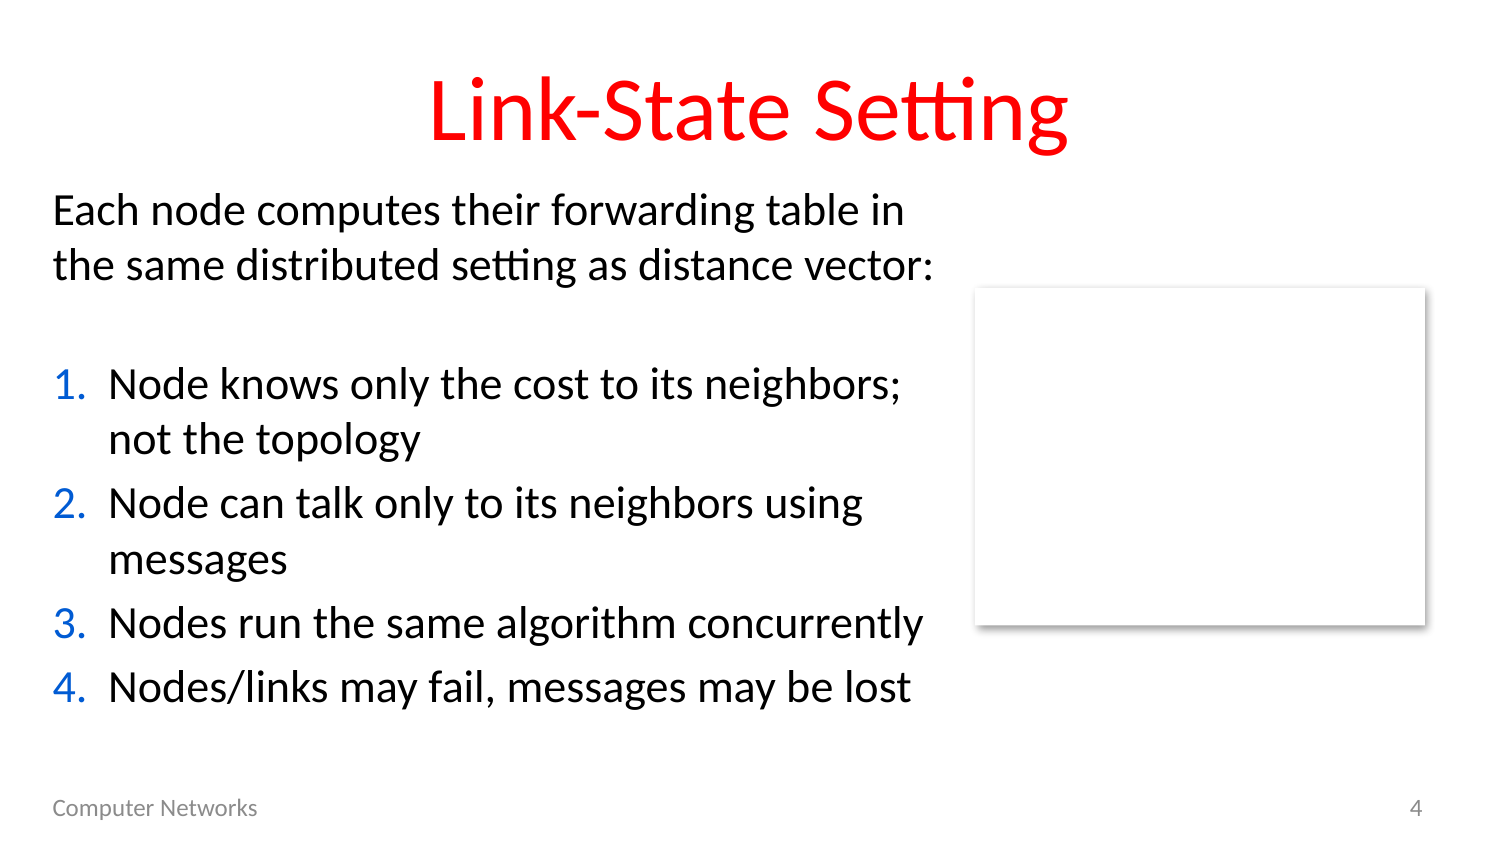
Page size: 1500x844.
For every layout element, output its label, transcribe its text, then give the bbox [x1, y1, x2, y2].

title Link-State Setting [37, 33, 1463, 175]
footer Computer Networks [37, 784, 513, 830]
slide_number 4 [1087, 784, 1438, 830]
list Each node computes their forwarding table in the same distributed setting as distance vector: Node knows only the cost to its neighbors; not the topology Node can talk only to its neighbors using messages Nodes run the same algorithm concurrently Nodes/links may fail, messages may be lost [37, 171, 975, 760]
